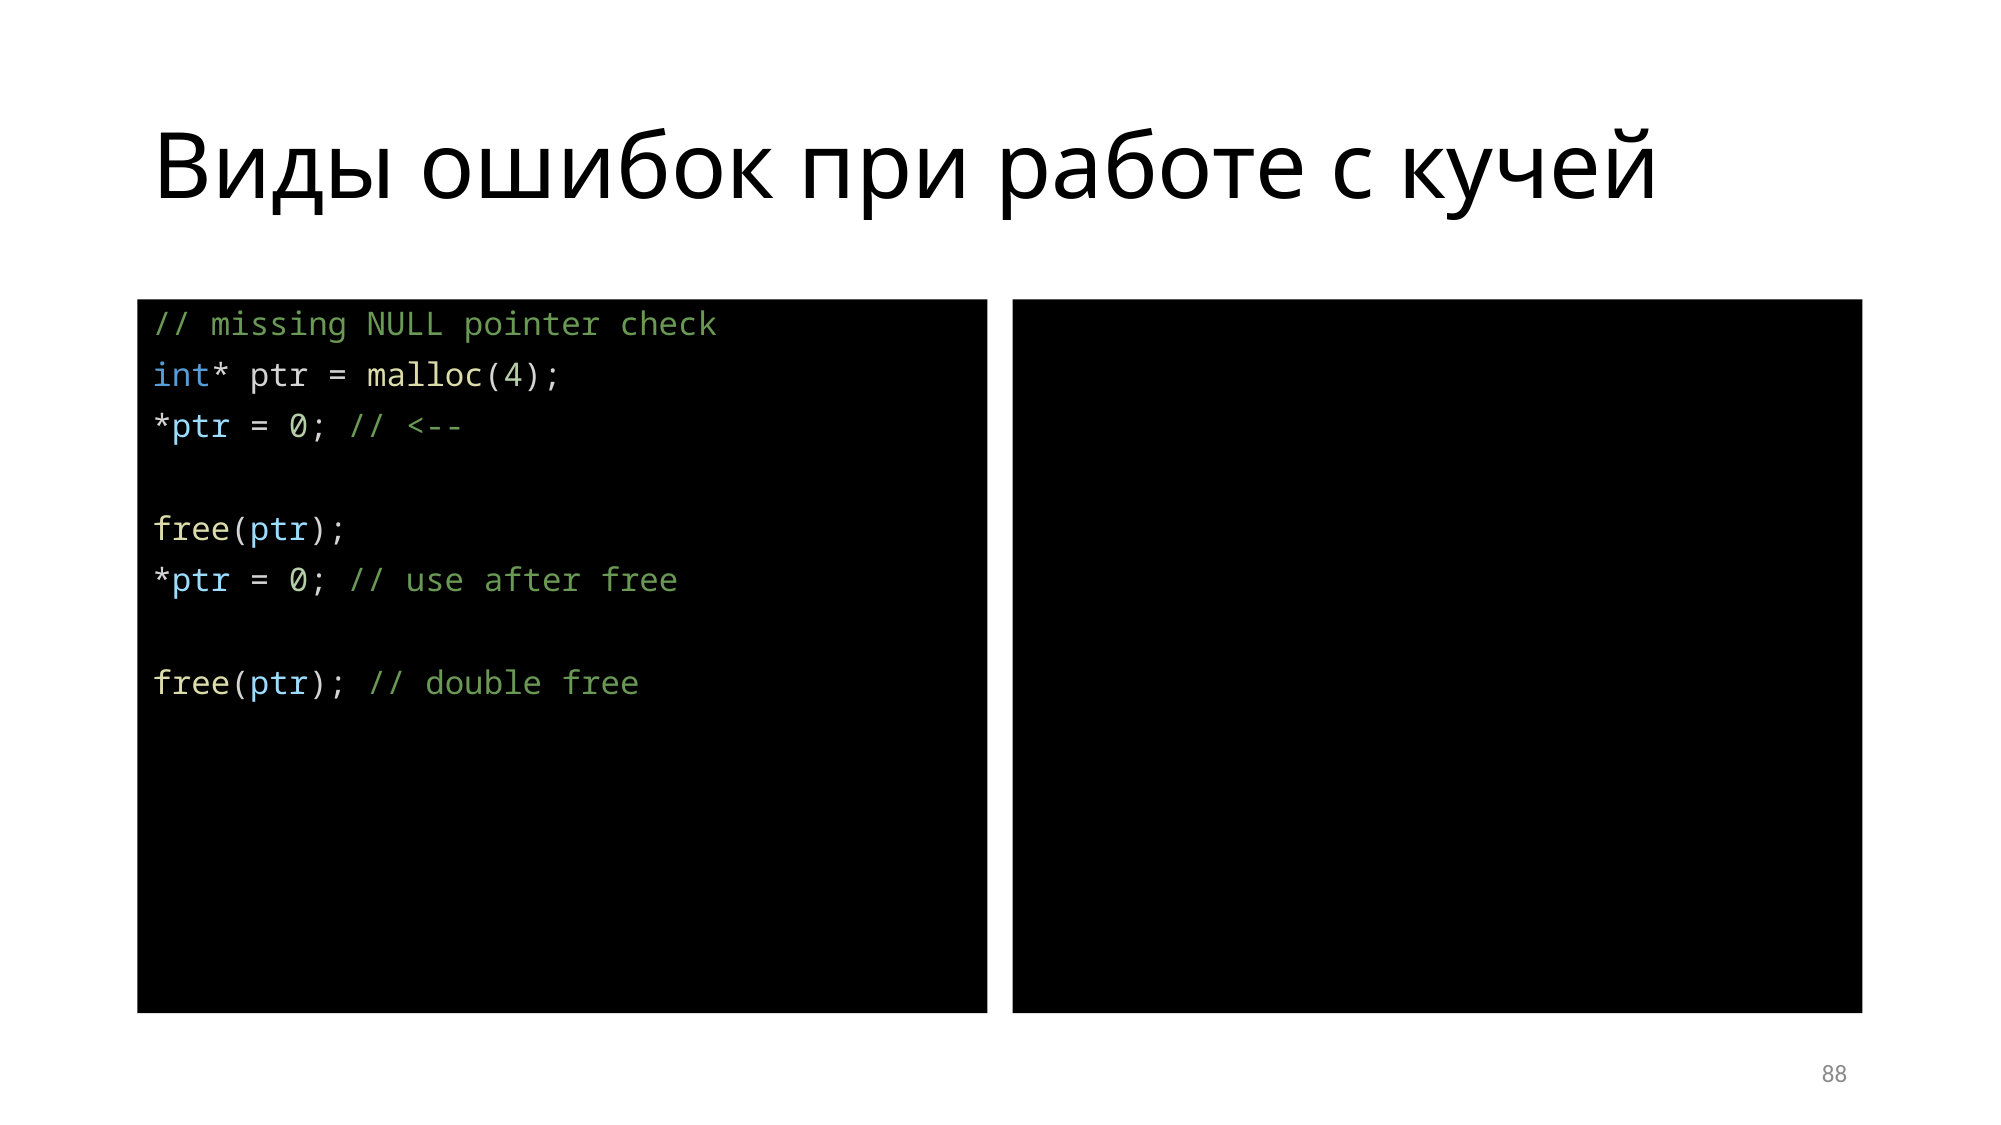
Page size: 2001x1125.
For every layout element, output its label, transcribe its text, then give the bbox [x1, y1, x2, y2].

list // memory leak ptr = malloc(8); ptr = malloc(8); // <-- // memory leak ptr = realloc(ptr, 32); // <-- if OOM // heap corruption ptr = malloc(4); for (int i = 0; i < 10; ++i) { ptr[i - 1] = 0; // <-- if i = 0 } [1012, 299, 1863, 1014]
slide_number 88 [1412, 1042, 1863, 1103]
list // missing NULL pointer check int* ptr = malloc(4); *ptr = 0; // <-- free(ptr); *ptr = 0; // use after free free(ptr); // double free // freeing invalid pointer ptr = malloc(8); free(ptr + 4); // <-- free(&ptr); // <-- [137, 299, 988, 1014]
title Виды ошибок при работе с кучей [137, 59, 1863, 278]
